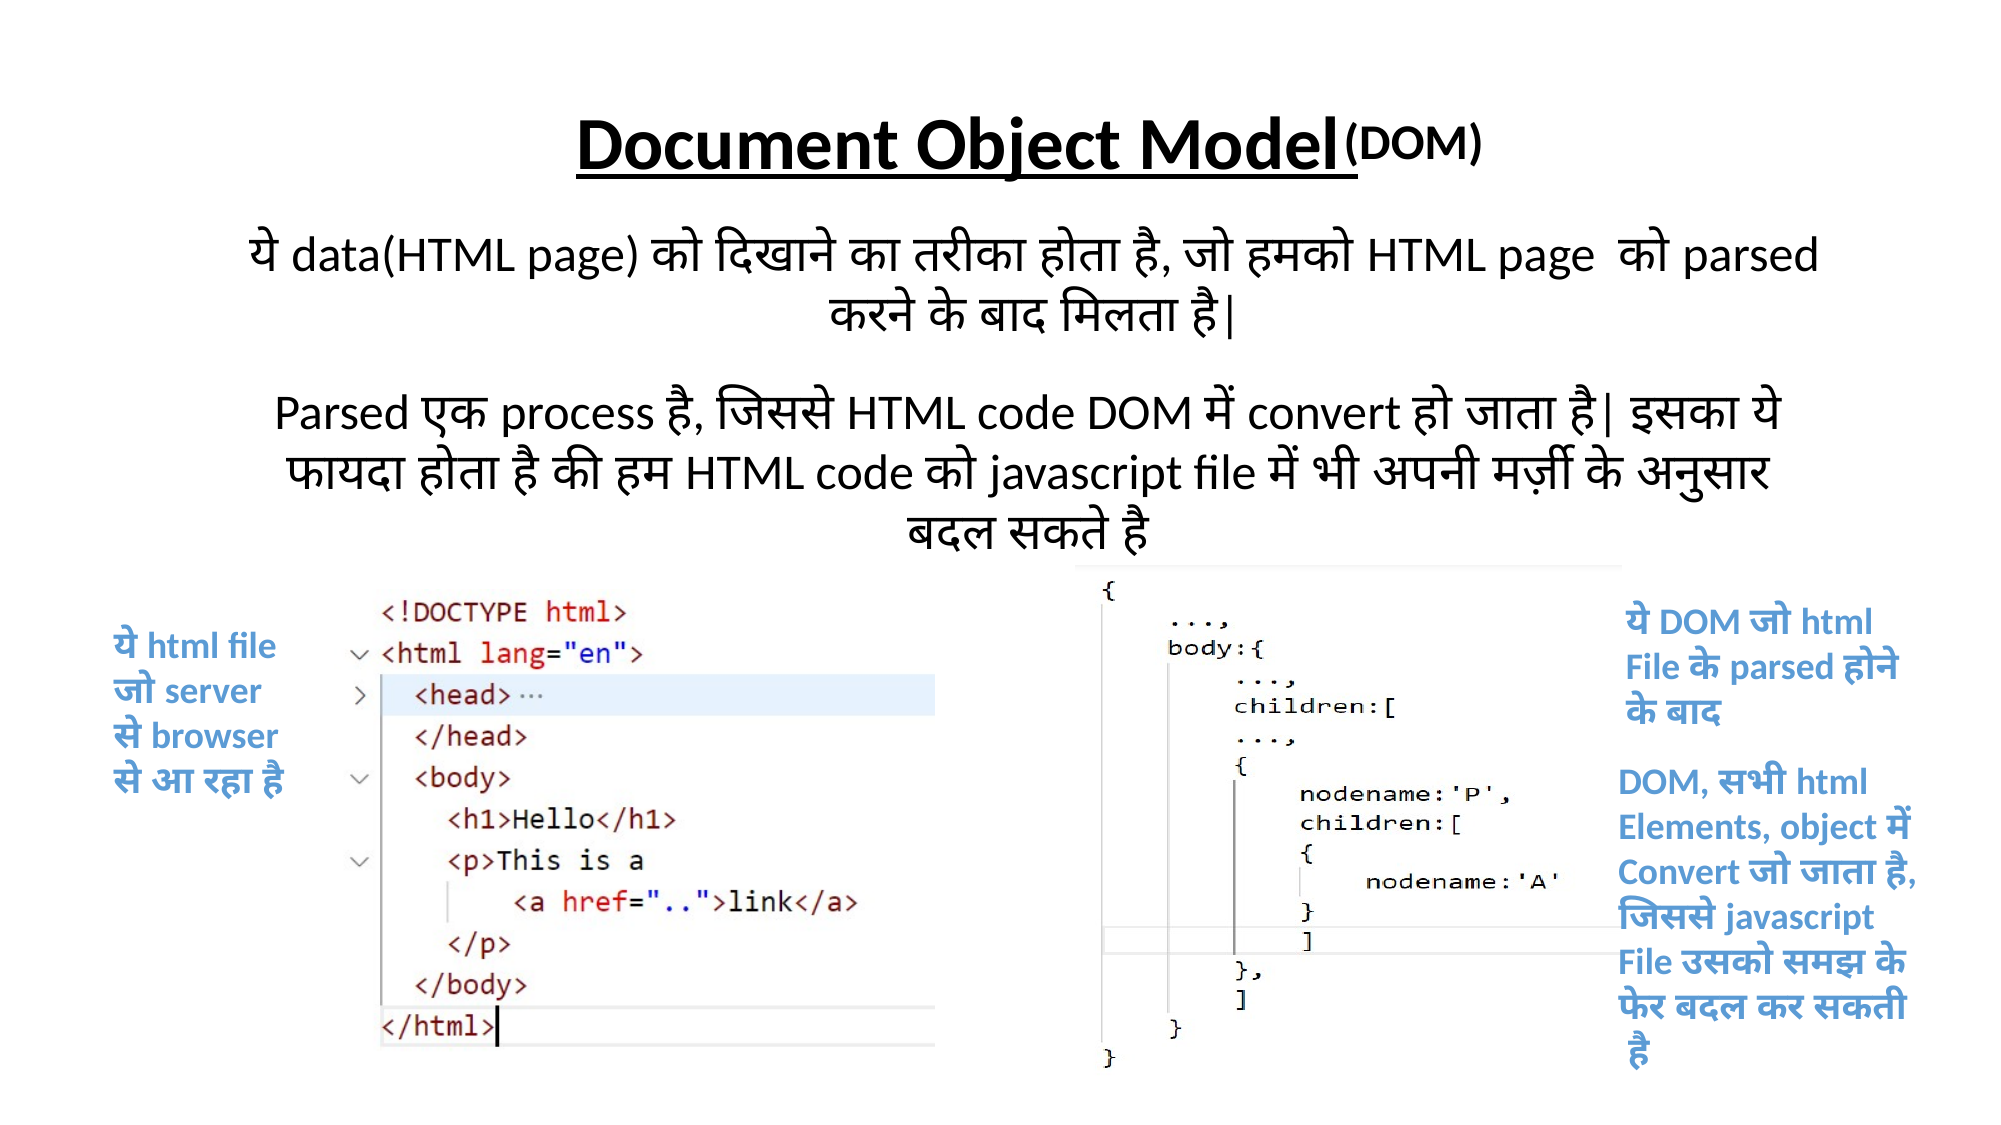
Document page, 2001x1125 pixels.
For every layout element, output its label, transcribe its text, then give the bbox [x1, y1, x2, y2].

text_box ये data(HTML page) को दिखाने का तरीका होता है, जो हमको HTML page को parsed करने के बाद मिलता है| [234, 214, 1835, 349]
text_box Document Object Model [561, 87, 1374, 192]
text_box ये html file जो server से browser से आ रहा है [98, 613, 299, 809]
picture [1075, 565, 1622, 1081]
text_box ये DOM जो html File के parsed होने के बाद [1622, 589, 1914, 740]
text_box DOM, सभी html Elements, object में Convert जो जाता है, जिससे javascript File उसको समझ के फेर बदल कर सकती है [1622, 749, 1933, 1080]
text_box (DOM) [1329, 102, 1499, 177]
picture [334, 589, 935, 1057]
text_box Parsed एक process है, जिससे HTML code DOM में convert हो जाता है| इसका ये फायदा होता है की हम HTML code को javascript file में भी अपनी मर्ज़ी के अनुसार बदल सकते है [259, 371, 1810, 567]
